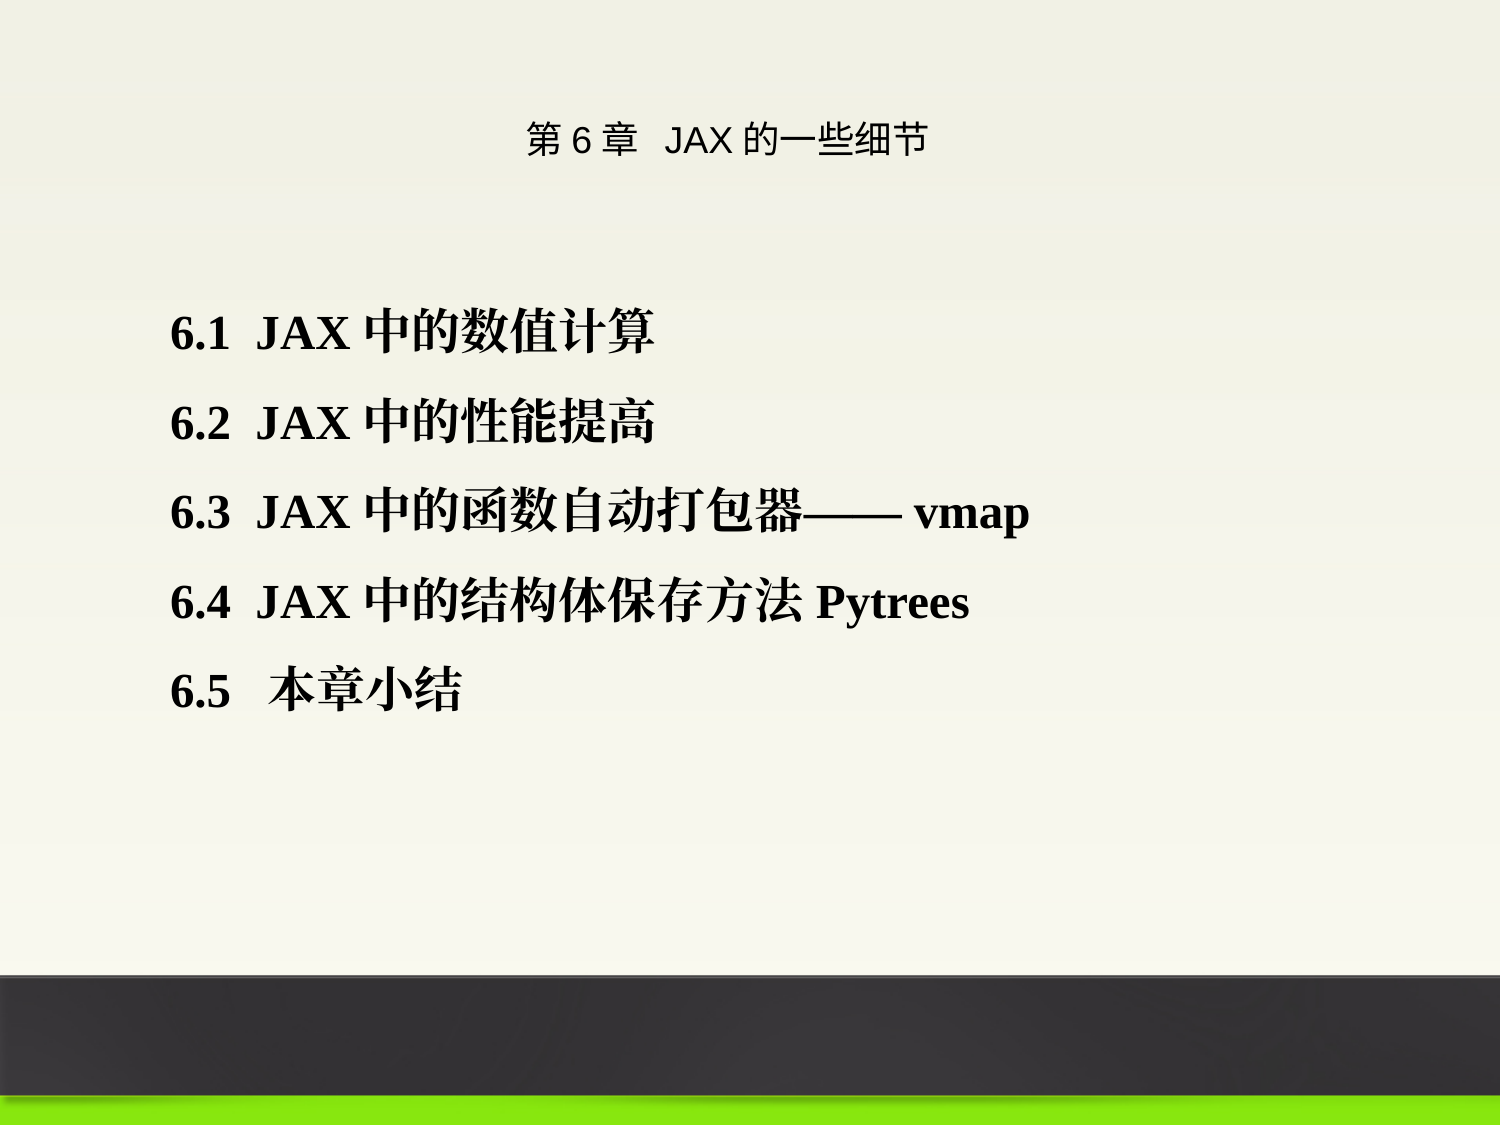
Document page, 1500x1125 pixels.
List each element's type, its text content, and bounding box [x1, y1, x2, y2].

list 6.1 JAX中的数值计算 6.2 JAX中的性能提高 6.3 JAX中的函数自动打包器——vmap 6.4 JAX中的结构体保存方法Pytrees 6.5 本章小结 [74, 261, 1426, 1006]
picture [0, 0, 1500, 1125]
title 第6章 JAX的一些细节 [74, 44, 1426, 234]
